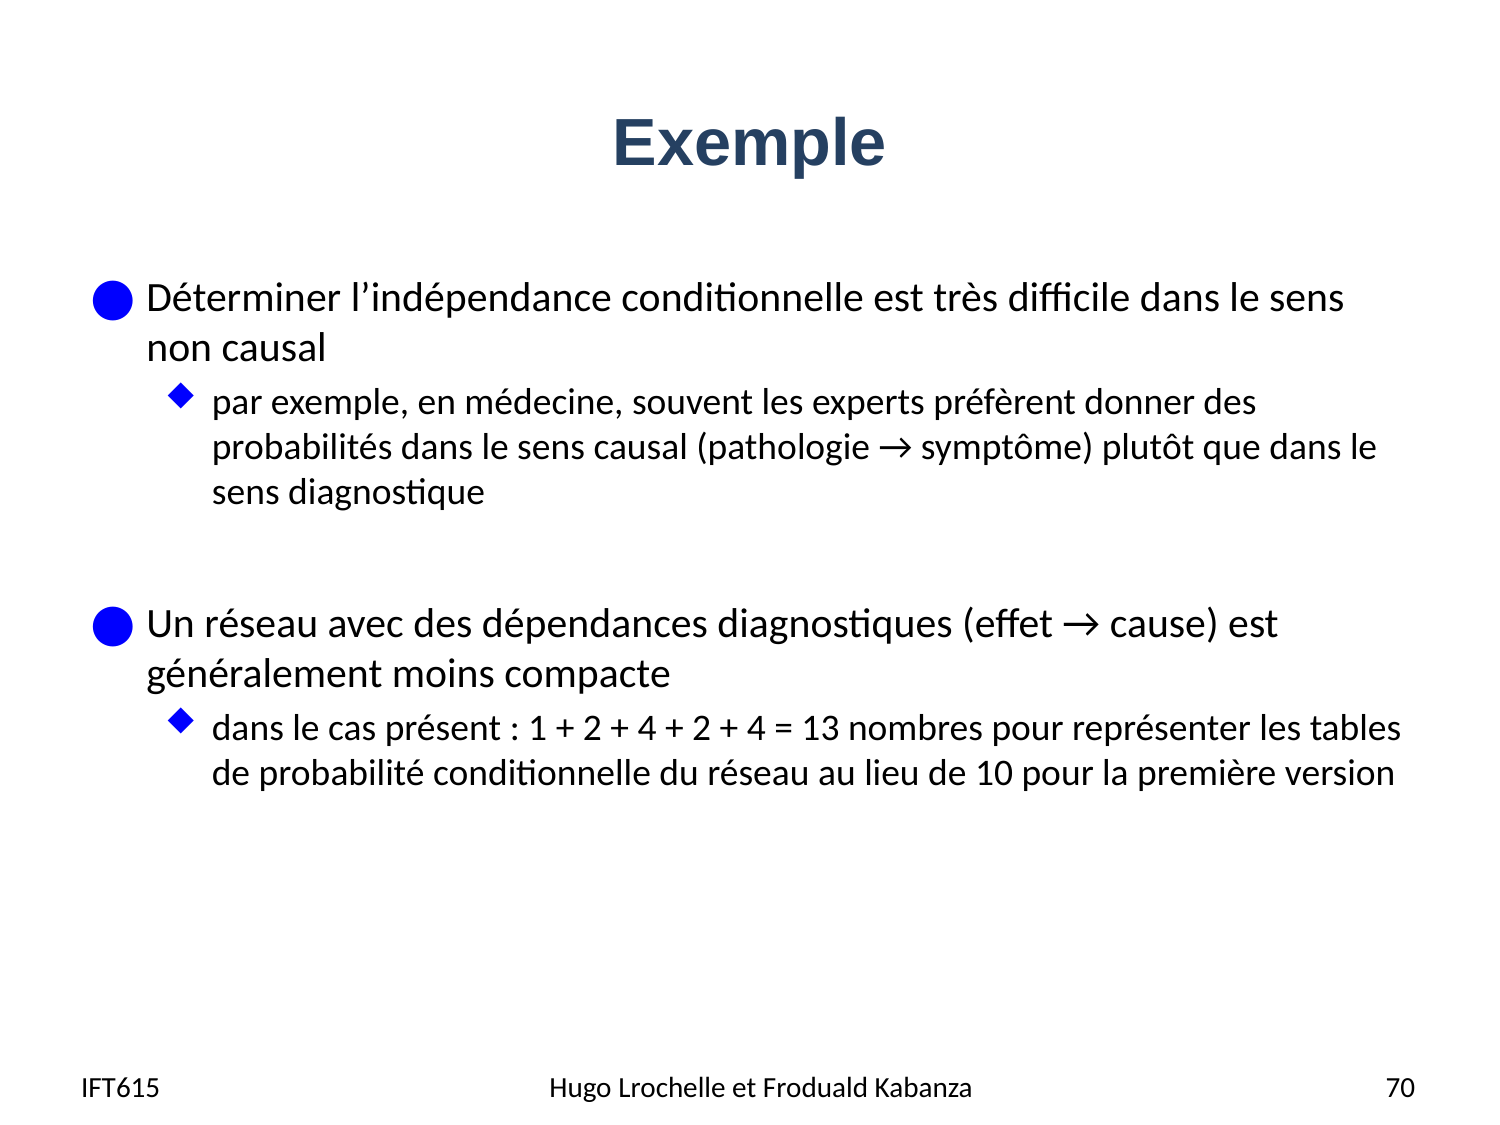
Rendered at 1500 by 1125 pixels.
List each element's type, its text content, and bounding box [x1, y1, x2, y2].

footer Hugo Lrochelle et Froduald Kabanza [520, 1056, 996, 1117]
list Déterminer l’indépendance conditionnelle est très difficile dans le sens non causal par exemple, en médecine, souvent les experts préfèrent donner des probabilités dans le sens causal (pathologie → symptôme) plutôt que dans le sens diagnostique Un réseau avec des dépendances diagnostiques (effet → cause) est généralement moins compacte dans le cas présent : 1 + 2 + 4 + 2 + 4 = 13 nombres pour représenter les tables de probabilité conditionnelle du réseau au lieu de 10 pour la première version [75, 262, 1425, 1005]
title Exemple [75, 45, 1425, 233]
slide_number IFT615 [66, 1056, 356, 1117]
slide_number 70 [1080, 1056, 1431, 1117]
